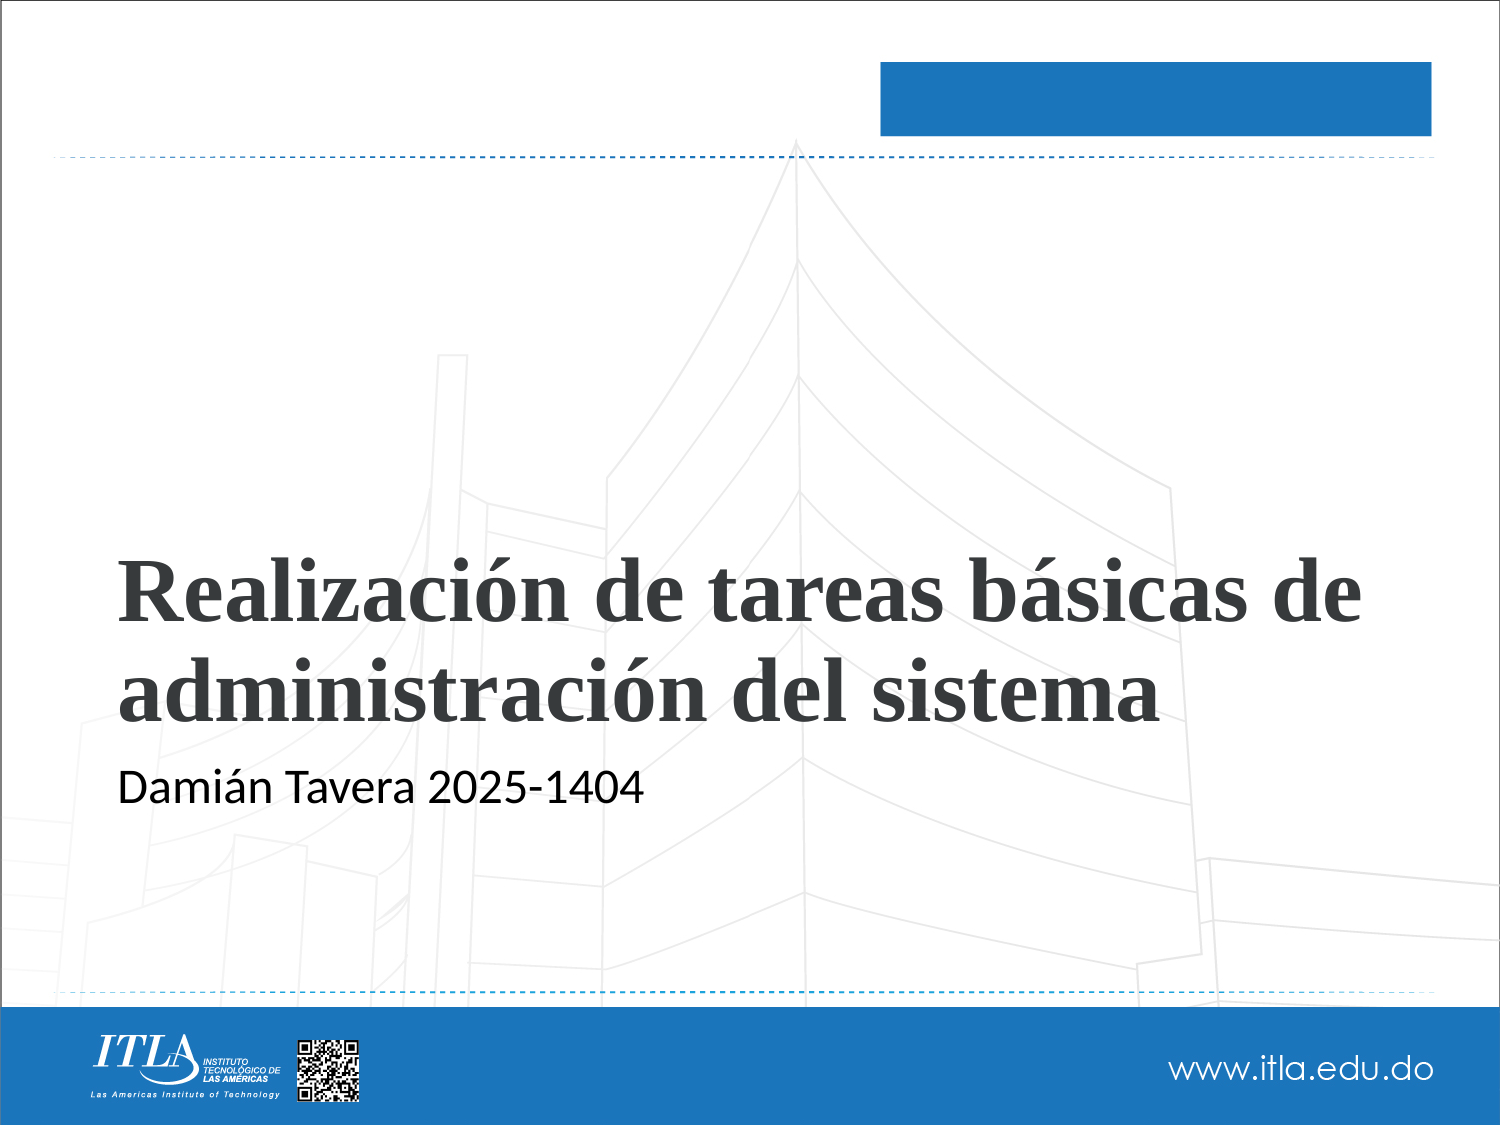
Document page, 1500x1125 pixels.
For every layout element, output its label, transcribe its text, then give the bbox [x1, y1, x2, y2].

title Realización de tareas básicas de administración del sistema [102, 280, 1397, 749]
picture [0, 0, 1500, 1125]
list Damián Tavera 2025-1404 [102, 752, 1397, 999]
